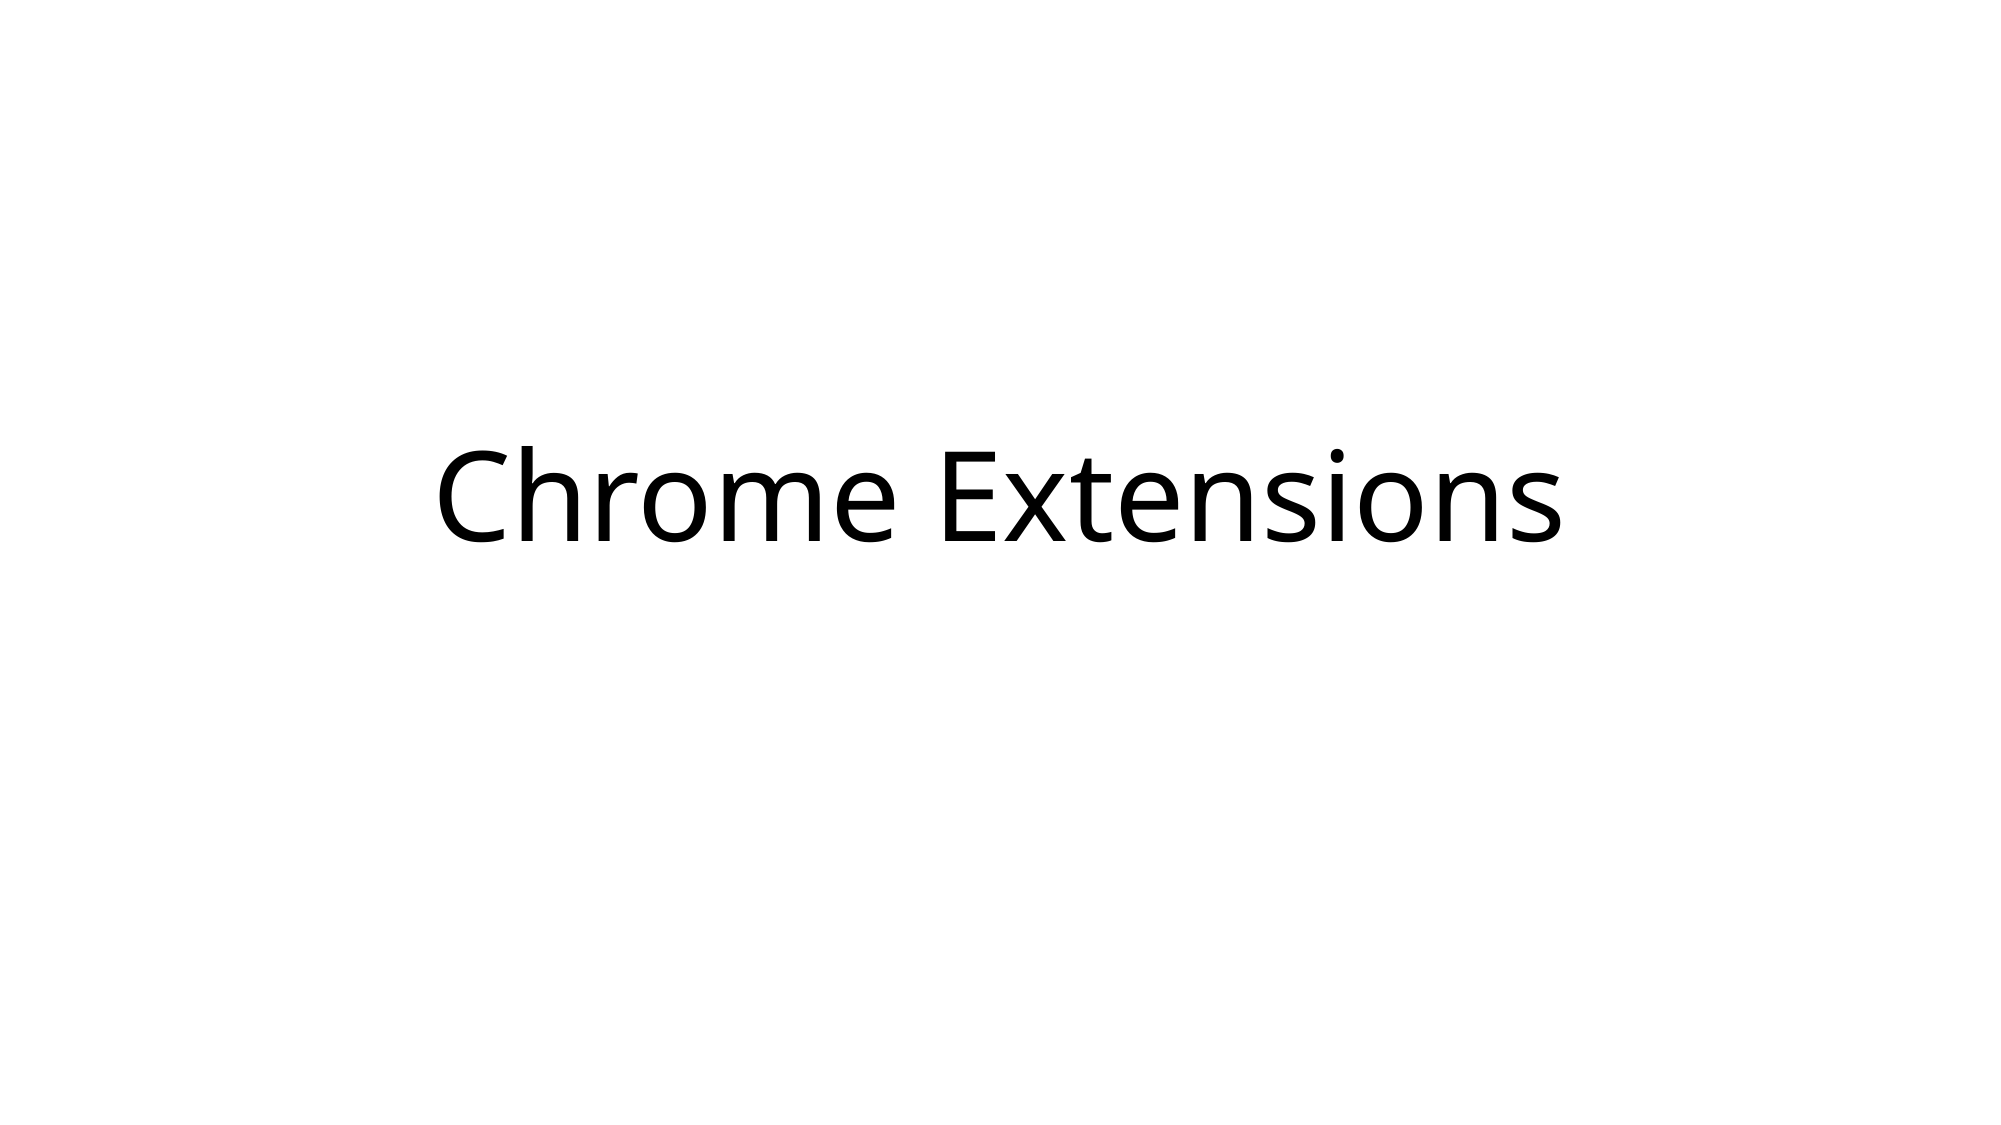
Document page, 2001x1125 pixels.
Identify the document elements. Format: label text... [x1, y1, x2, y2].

title Chrome Extensions [249, 184, 1750, 576]
